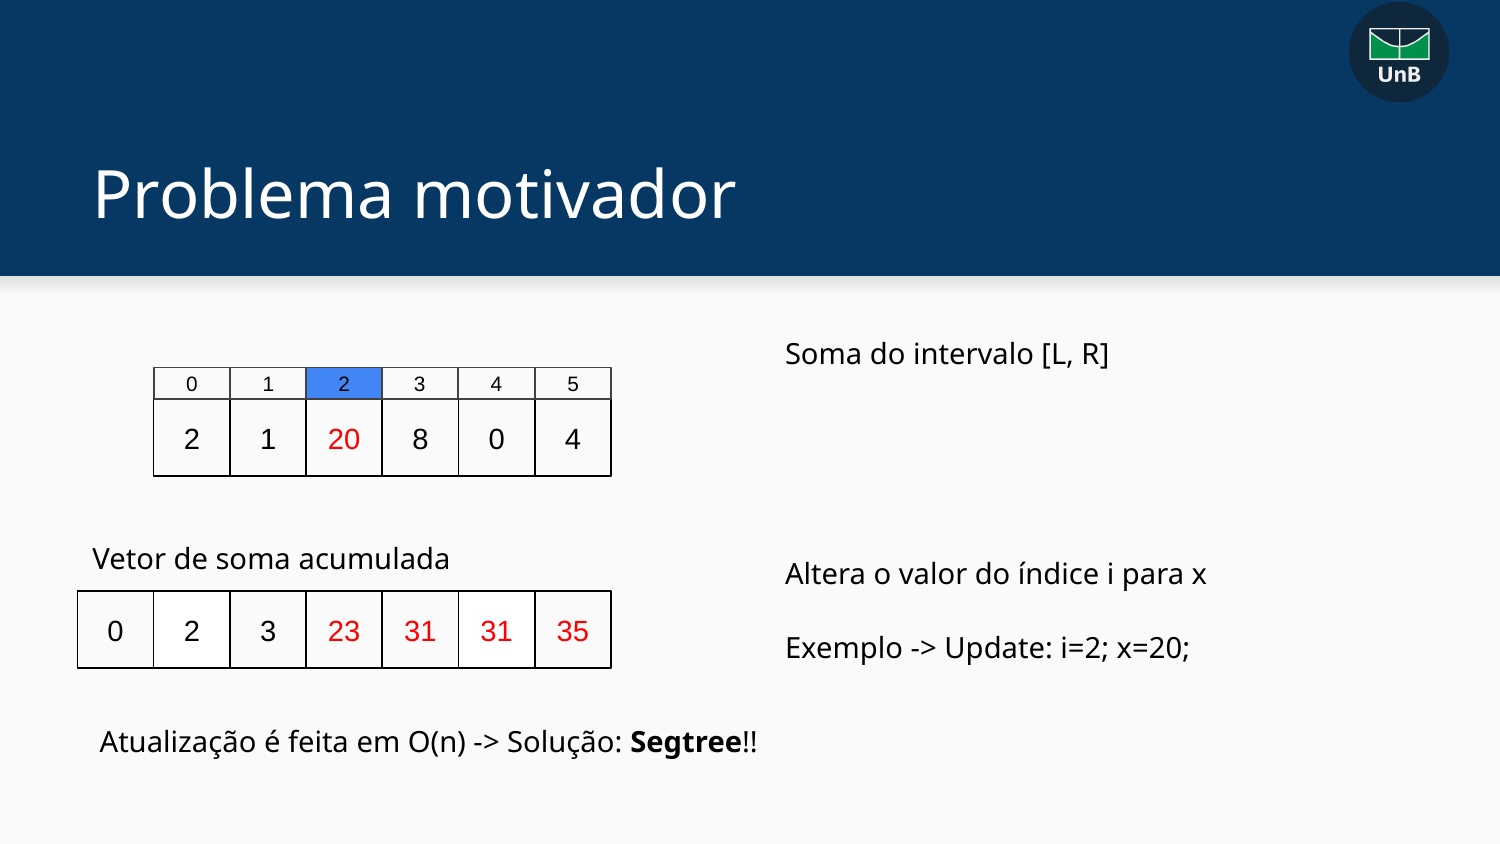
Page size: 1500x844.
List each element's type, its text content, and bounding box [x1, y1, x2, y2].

text_box 0 [153, 367, 230, 400]
text_box 0 [77, 591, 154, 668]
text_box 8 [382, 400, 458, 476]
text_box 1 [229, 400, 306, 476]
text_box 3 [381, 367, 458, 400]
text_box 31 [458, 591, 534, 668]
text_box Vetor de soma acumulada [77, 525, 484, 591]
text_box 2 [306, 367, 381, 400]
text_box Atualização é feita em O(n) -> Solução: Segtree!! [84, 708, 895, 774]
text_box 3 [229, 591, 306, 668]
text_box 4 [458, 367, 535, 400]
text_box 23 [306, 591, 382, 668]
picture [1349, 2, 1449, 102]
text_box 4 [534, 400, 611, 476]
text_box 2 [154, 591, 229, 668]
title Problema motivador [77, 121, 1427, 248]
text_box 1 [230, 367, 306, 400]
text_box 20 [306, 400, 382, 476]
text_box 31 [382, 591, 458, 668]
text_box 2 [153, 400, 229, 476]
text_box 0 [458, 400, 534, 476]
text_box 5 [535, 367, 611, 400]
list Soma do intervalo [L, R] Altera o valor do índice i para x Exemplo -> Update: i=2; x=20; [770, 314, 1427, 760]
text_box 35 [534, 591, 611, 668]
